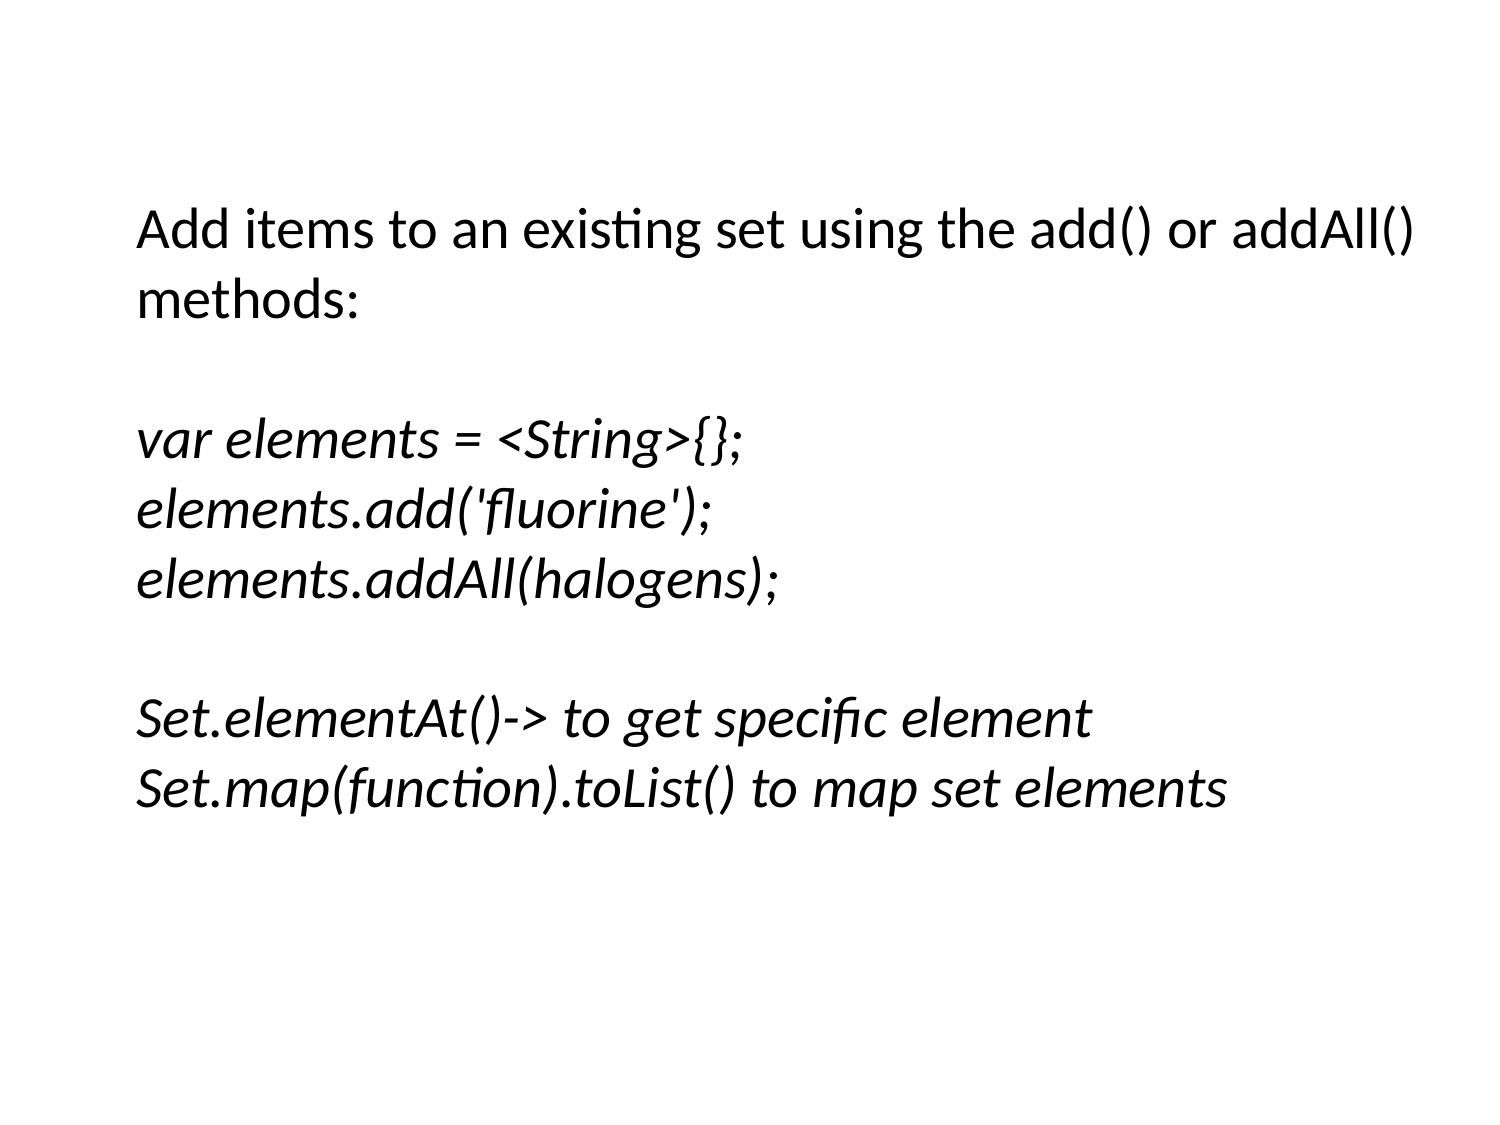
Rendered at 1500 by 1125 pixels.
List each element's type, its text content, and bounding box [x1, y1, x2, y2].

text_box Add items to an existing set using the add() or addAll() methods: var elements = <String>{}; elements.add('fluorine'); elements.addAll(halogens); Set.elementAt()-> to get specific element Set.map(function).toList() to map set elements [121, 112, 1440, 827]
